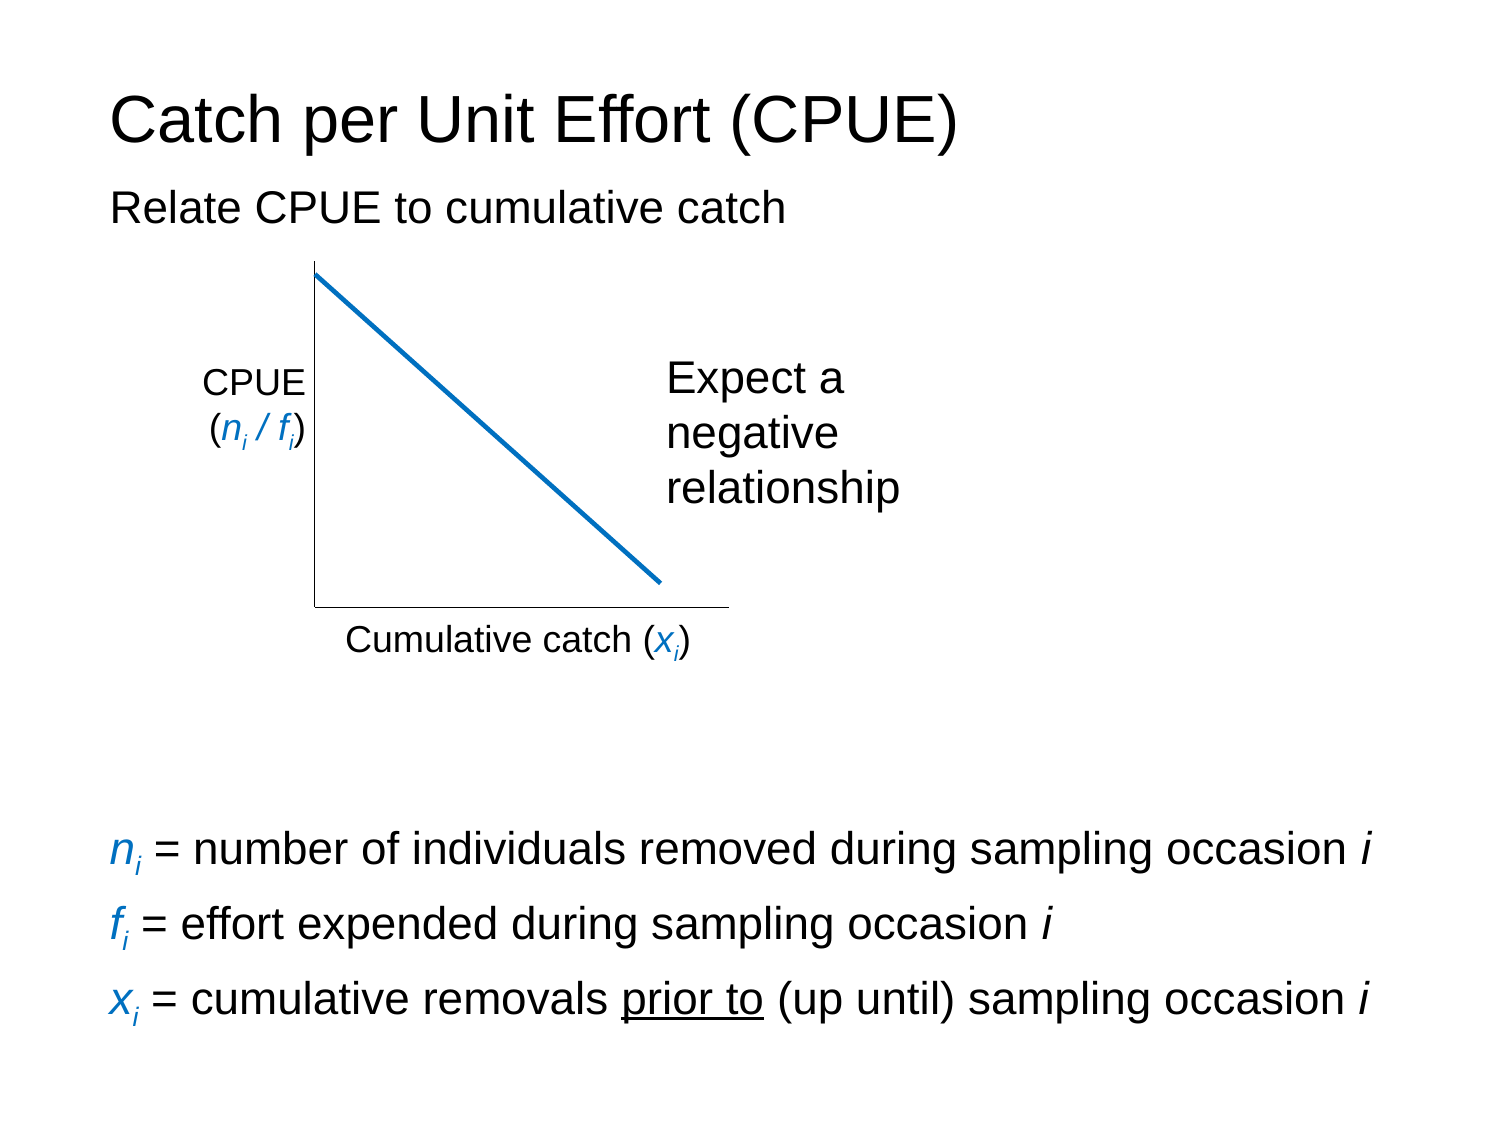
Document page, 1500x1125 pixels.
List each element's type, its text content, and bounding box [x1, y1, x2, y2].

text_box Expect a negative relationship [729, 340, 1016, 521]
text_box CPUE (ni / fi) [187, 350, 314, 462]
text_box ni = number of individuals removed during sampling occasion i fi = effort expended during sampling occasion i xi = cumulative removals prior to (up until) sampling occasion i [94, 811, 1402, 1039]
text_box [314, 274, 661, 584]
text_box Cumulative catch (xi) [330, 608, 714, 674]
text_box Relate CPUE to cumulative catch [94, 170, 1363, 241]
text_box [314, 261, 729, 608]
text_box Catch per Unit Effort (CPUE) [94, 68, 1363, 163]
